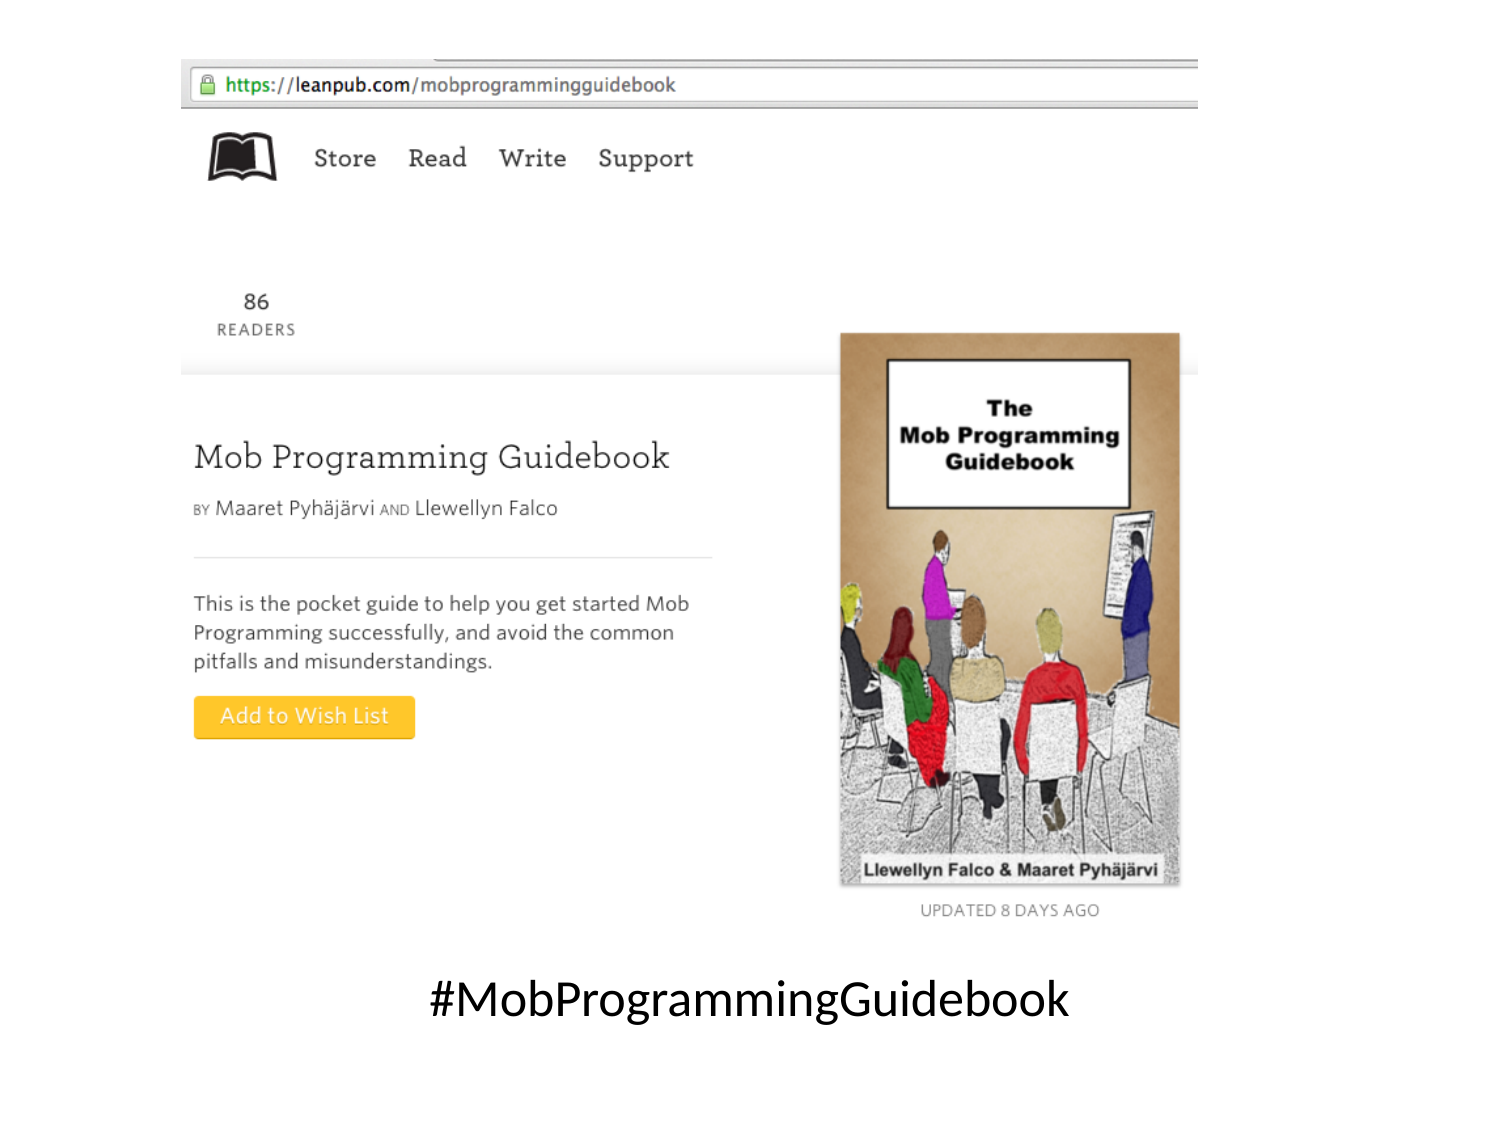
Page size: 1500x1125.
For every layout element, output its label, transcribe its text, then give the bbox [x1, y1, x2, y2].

text_box #MobProgrammingGuidebook [0, 957, 1500, 1035]
picture [180, 59, 1199, 936]
